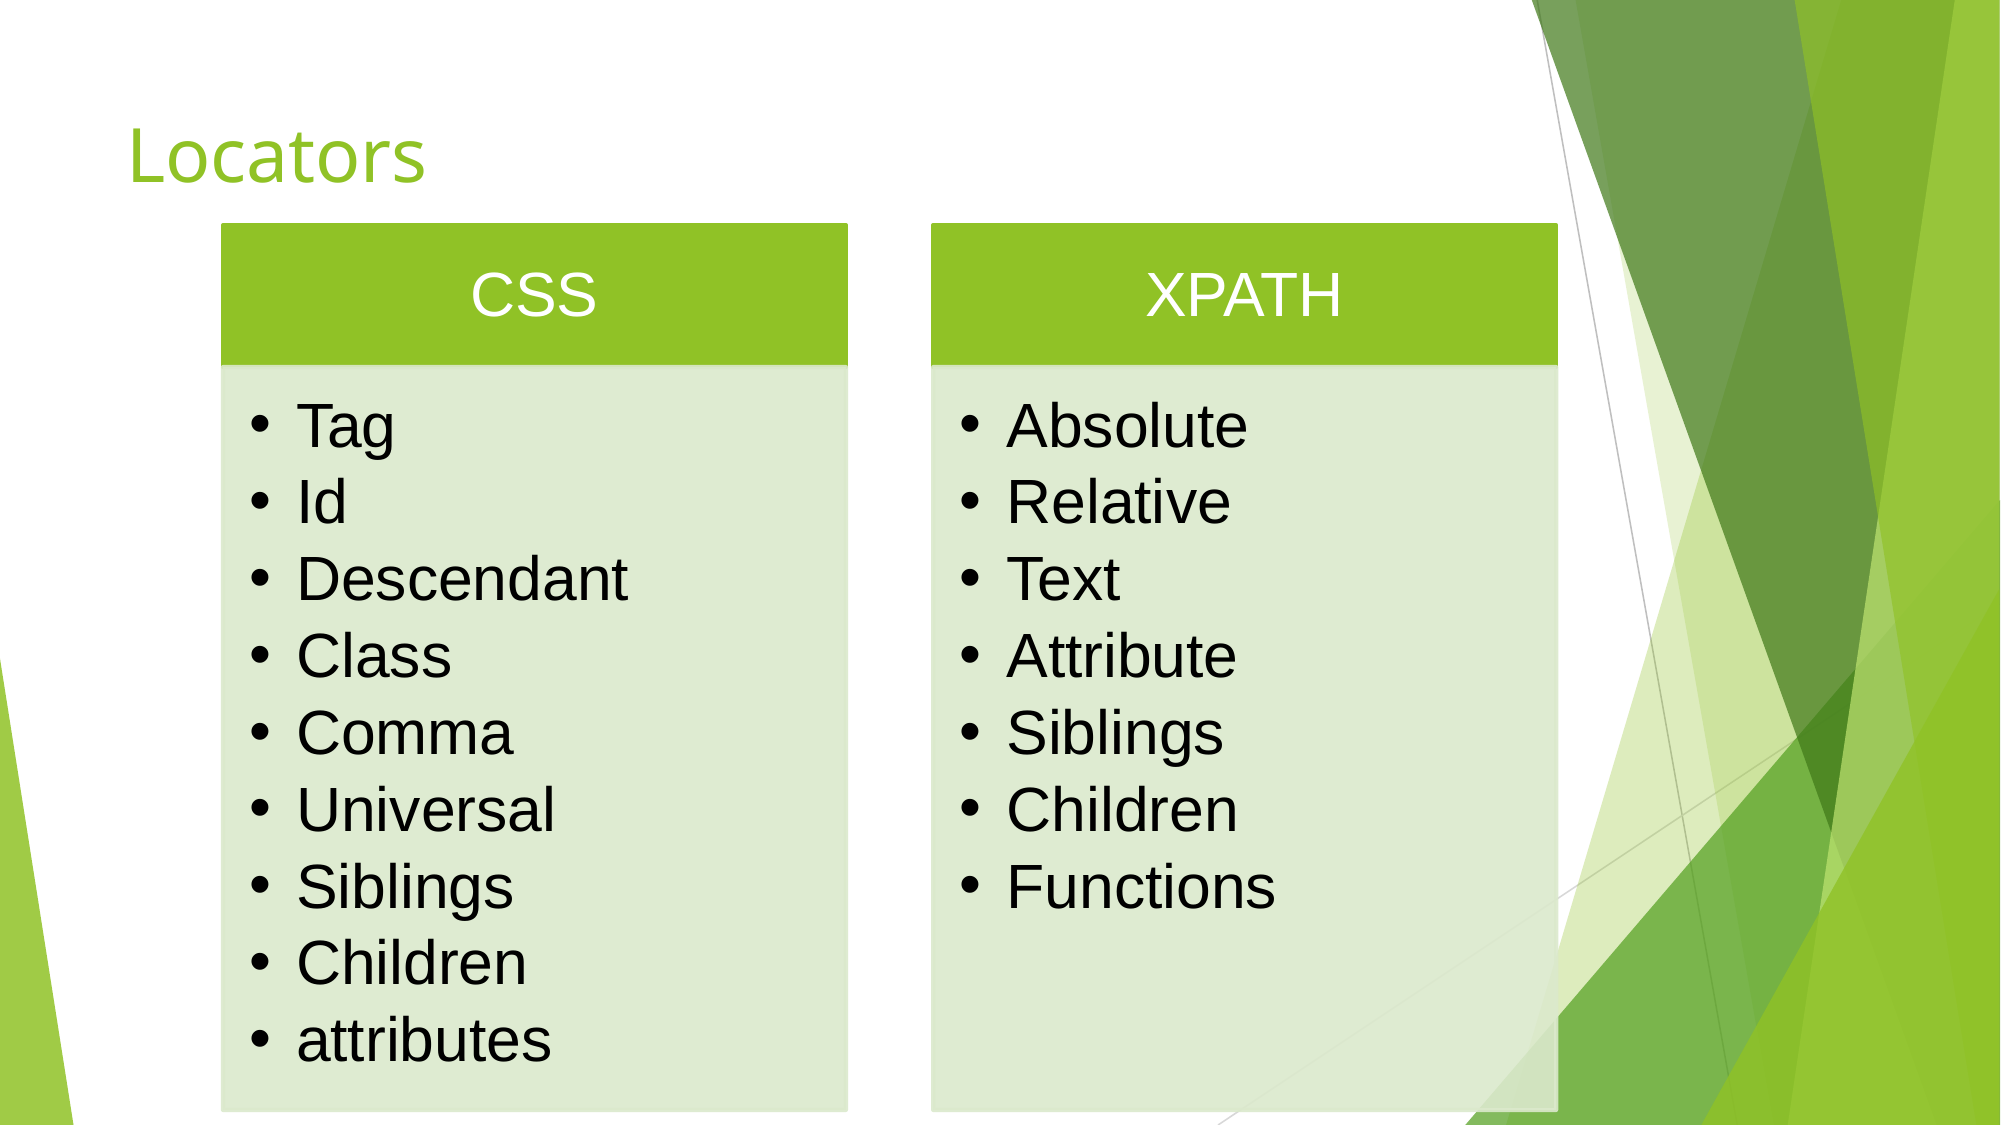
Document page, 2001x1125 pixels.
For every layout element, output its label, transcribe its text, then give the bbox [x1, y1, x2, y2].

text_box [222, 222, 1557, 1113]
title Locators [111, 99, 1522, 317]
